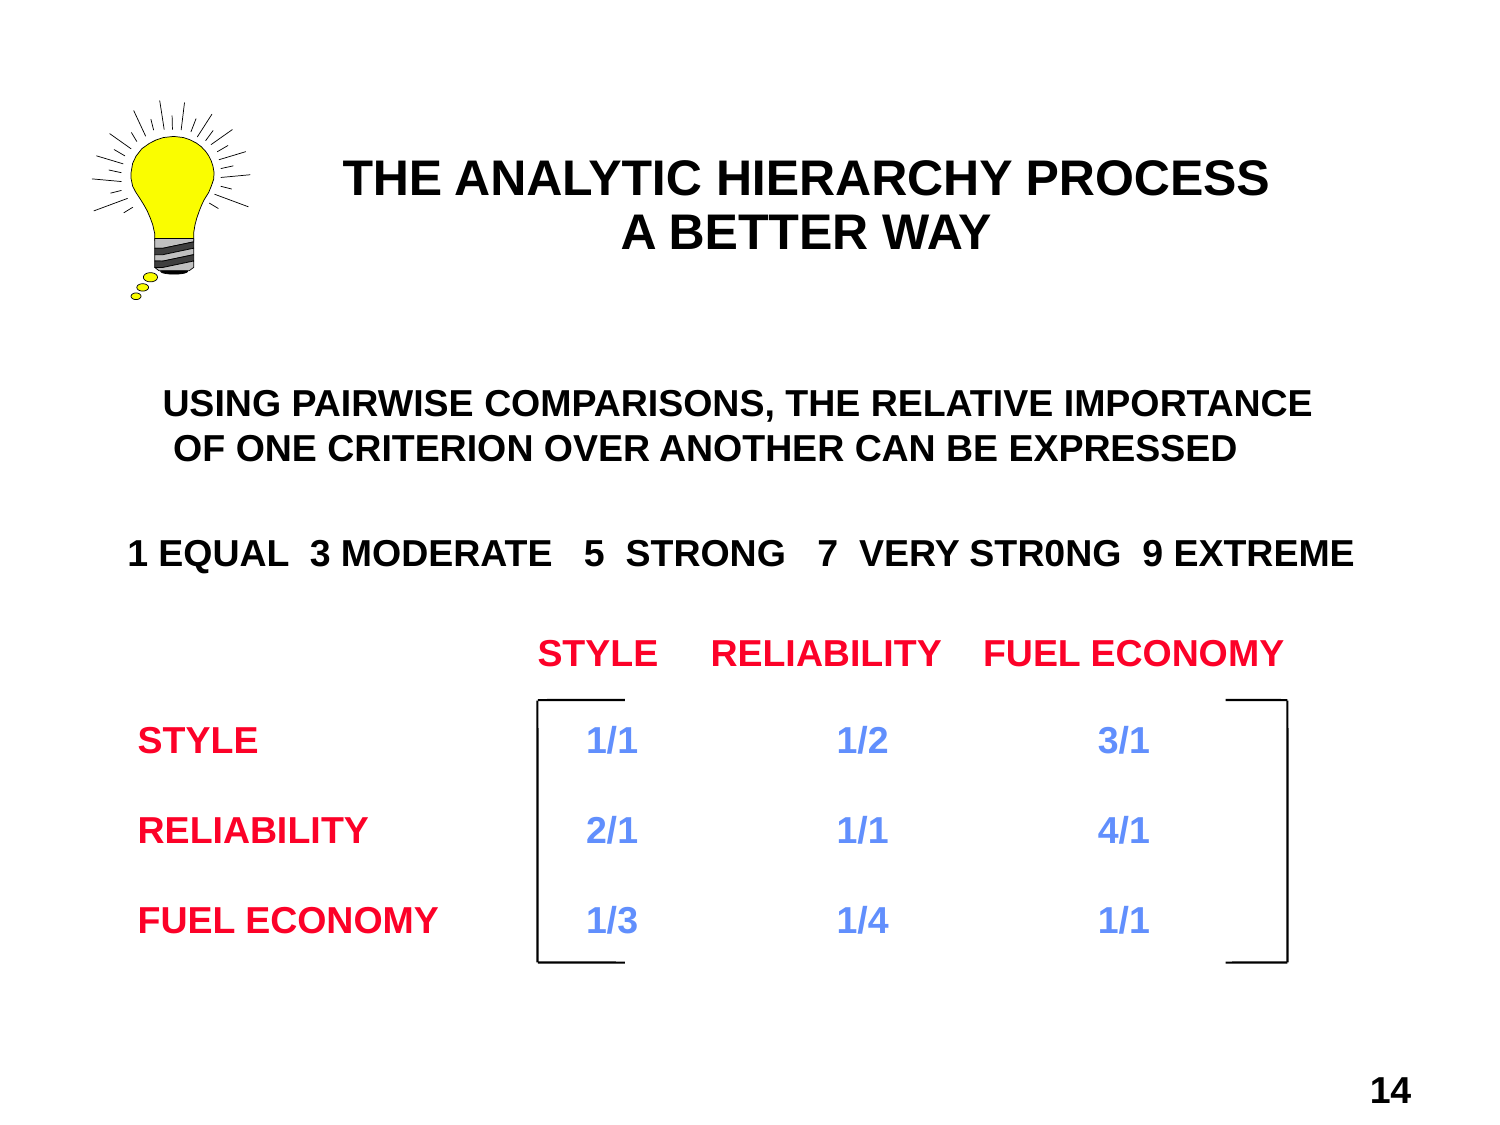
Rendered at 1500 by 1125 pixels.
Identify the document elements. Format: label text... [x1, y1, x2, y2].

text_box STYLE RELIABILITY FUEL ECONOMY [122, 708, 455, 949]
text_box STYLE RELIABILITY FUEL ECONOMY [522, 621, 1301, 682]
text_box 1 EQUAL 3 MODERATE 5 STRONG 7 VERY STR0NG 9 EXTREME [112, 521, 1372, 582]
text_box 1/1 1/2 3/1 2/1 1/1 4/1 1/3 1/4 1/1 [571, 708, 1167, 949]
picture [91, 99, 256, 305]
title THE ANALYTIC HIERARCHY PROCESS A BETTER WAY [287, 137, 1326, 276]
text_box USING PAIRWISE COMPARISONS, THE RELATIVE IMPORTANCE OF ONE CRITERION OVER ANOTHER CAN BE EXPRESSED [147, 371, 1400, 477]
